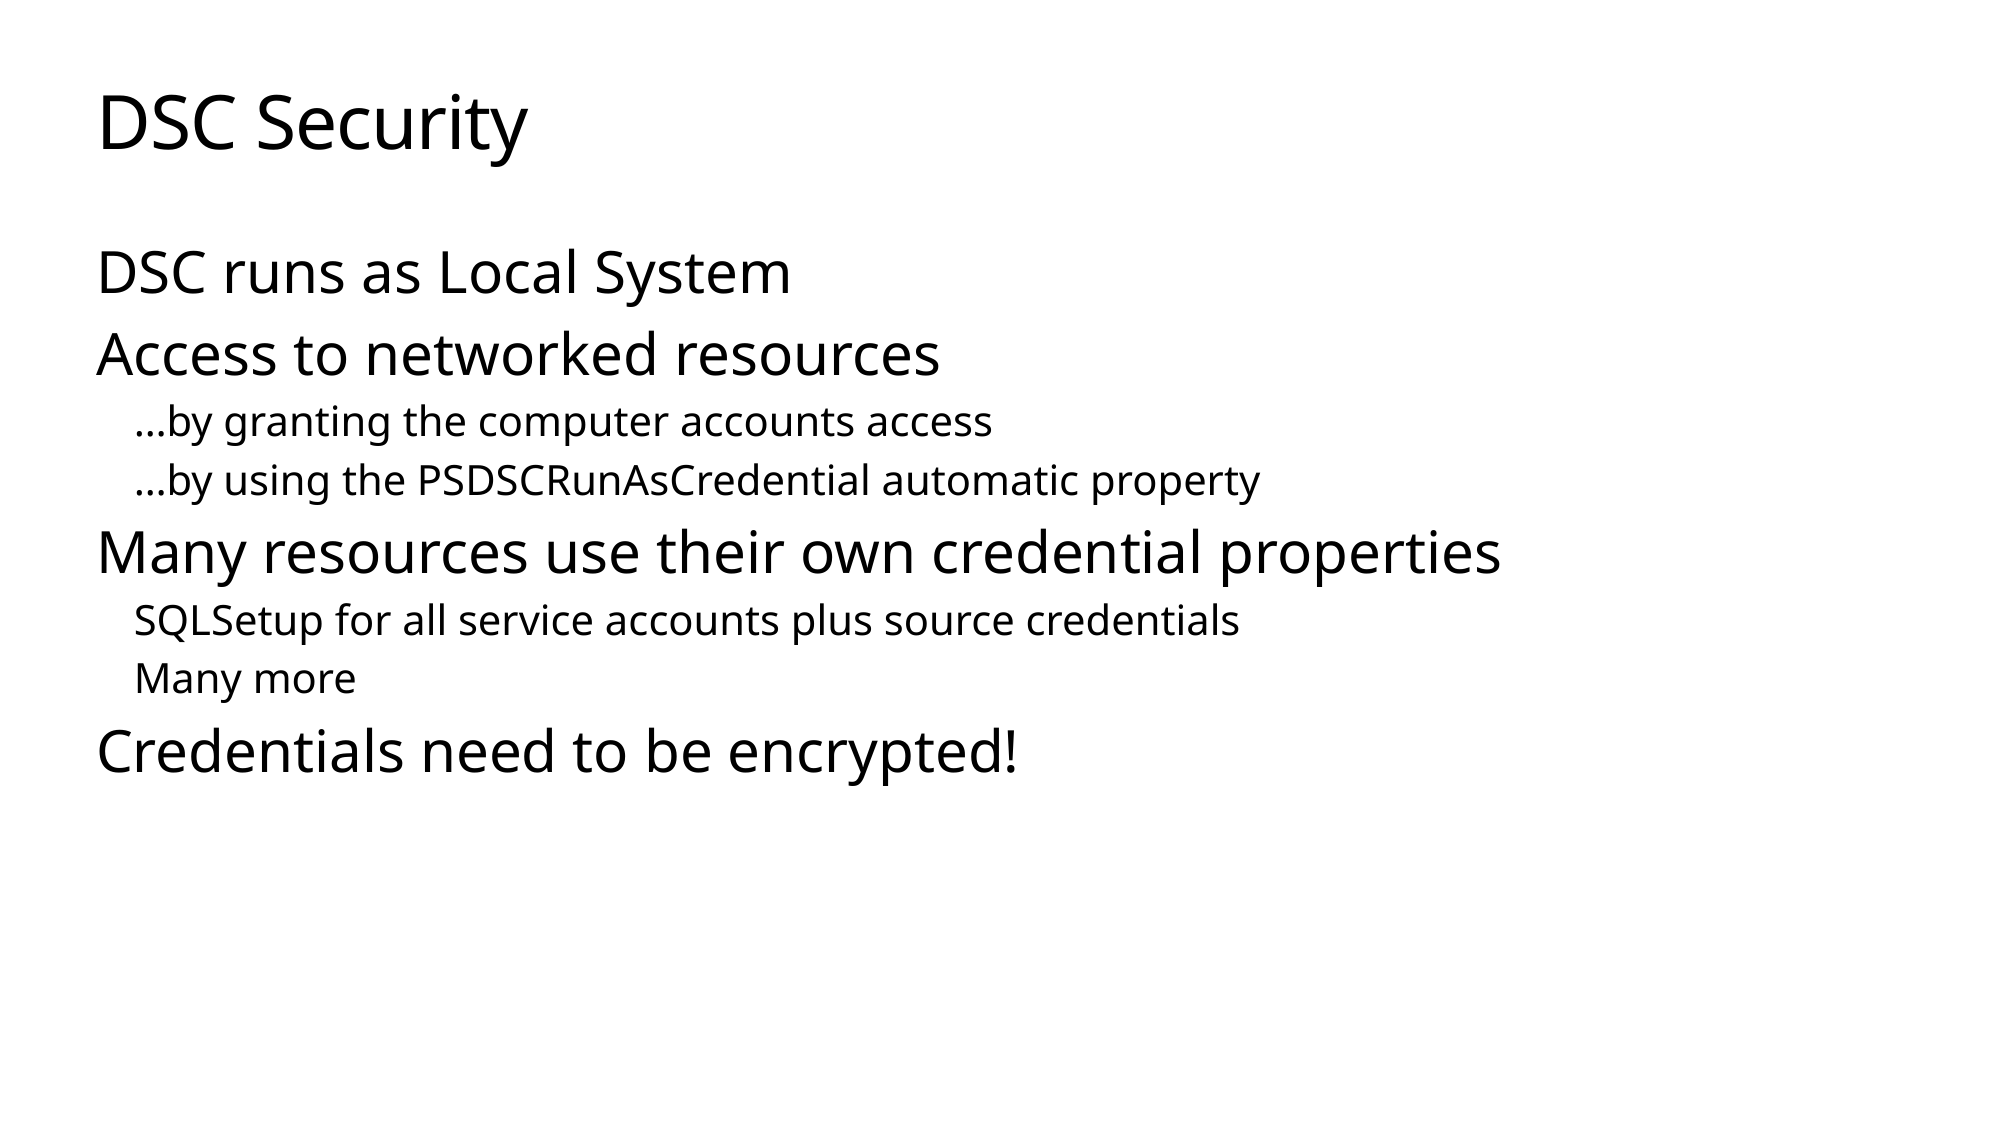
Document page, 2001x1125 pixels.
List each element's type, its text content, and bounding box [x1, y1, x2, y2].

list DSC runs as Local System Access to networked resources …by granting the computer accounts access …by using the PSDSCRunAsCredential automatic property Many resources use their own credential properties SQLSetup for all service accounts plus source credentials Many more Credentials need to be encrypted! [96, 235, 1904, 803]
title DSC Security [96, 75, 1904, 166]
